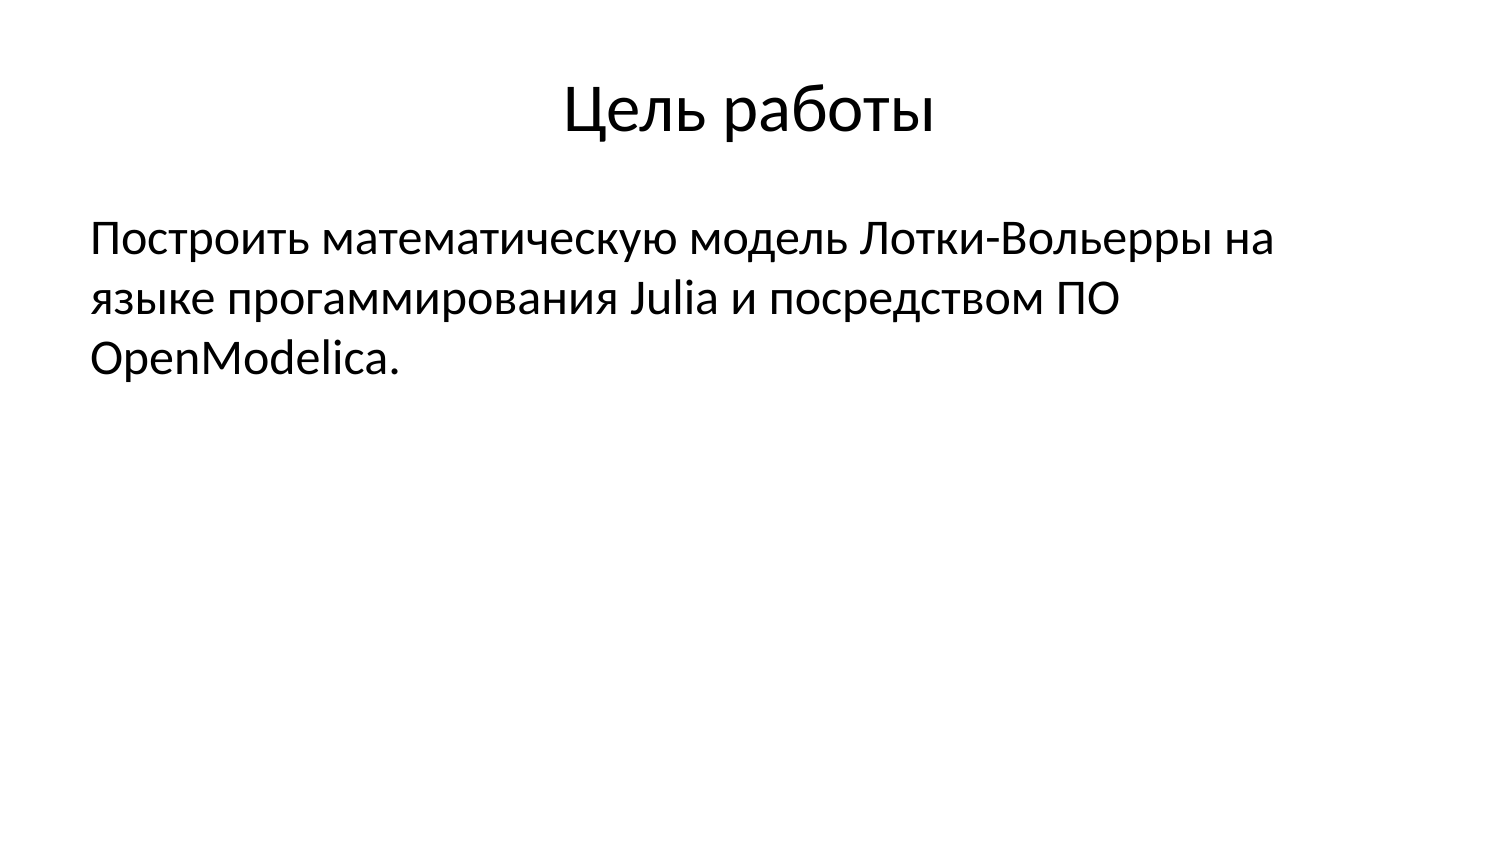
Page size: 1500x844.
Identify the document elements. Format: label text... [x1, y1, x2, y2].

list Построить математическую модель Лотки-Вольерры на языке прогаммирования Julia и посредством ПО OpenModelica. [75, 196, 1425, 754]
title Цель работы [75, 33, 1425, 175]
